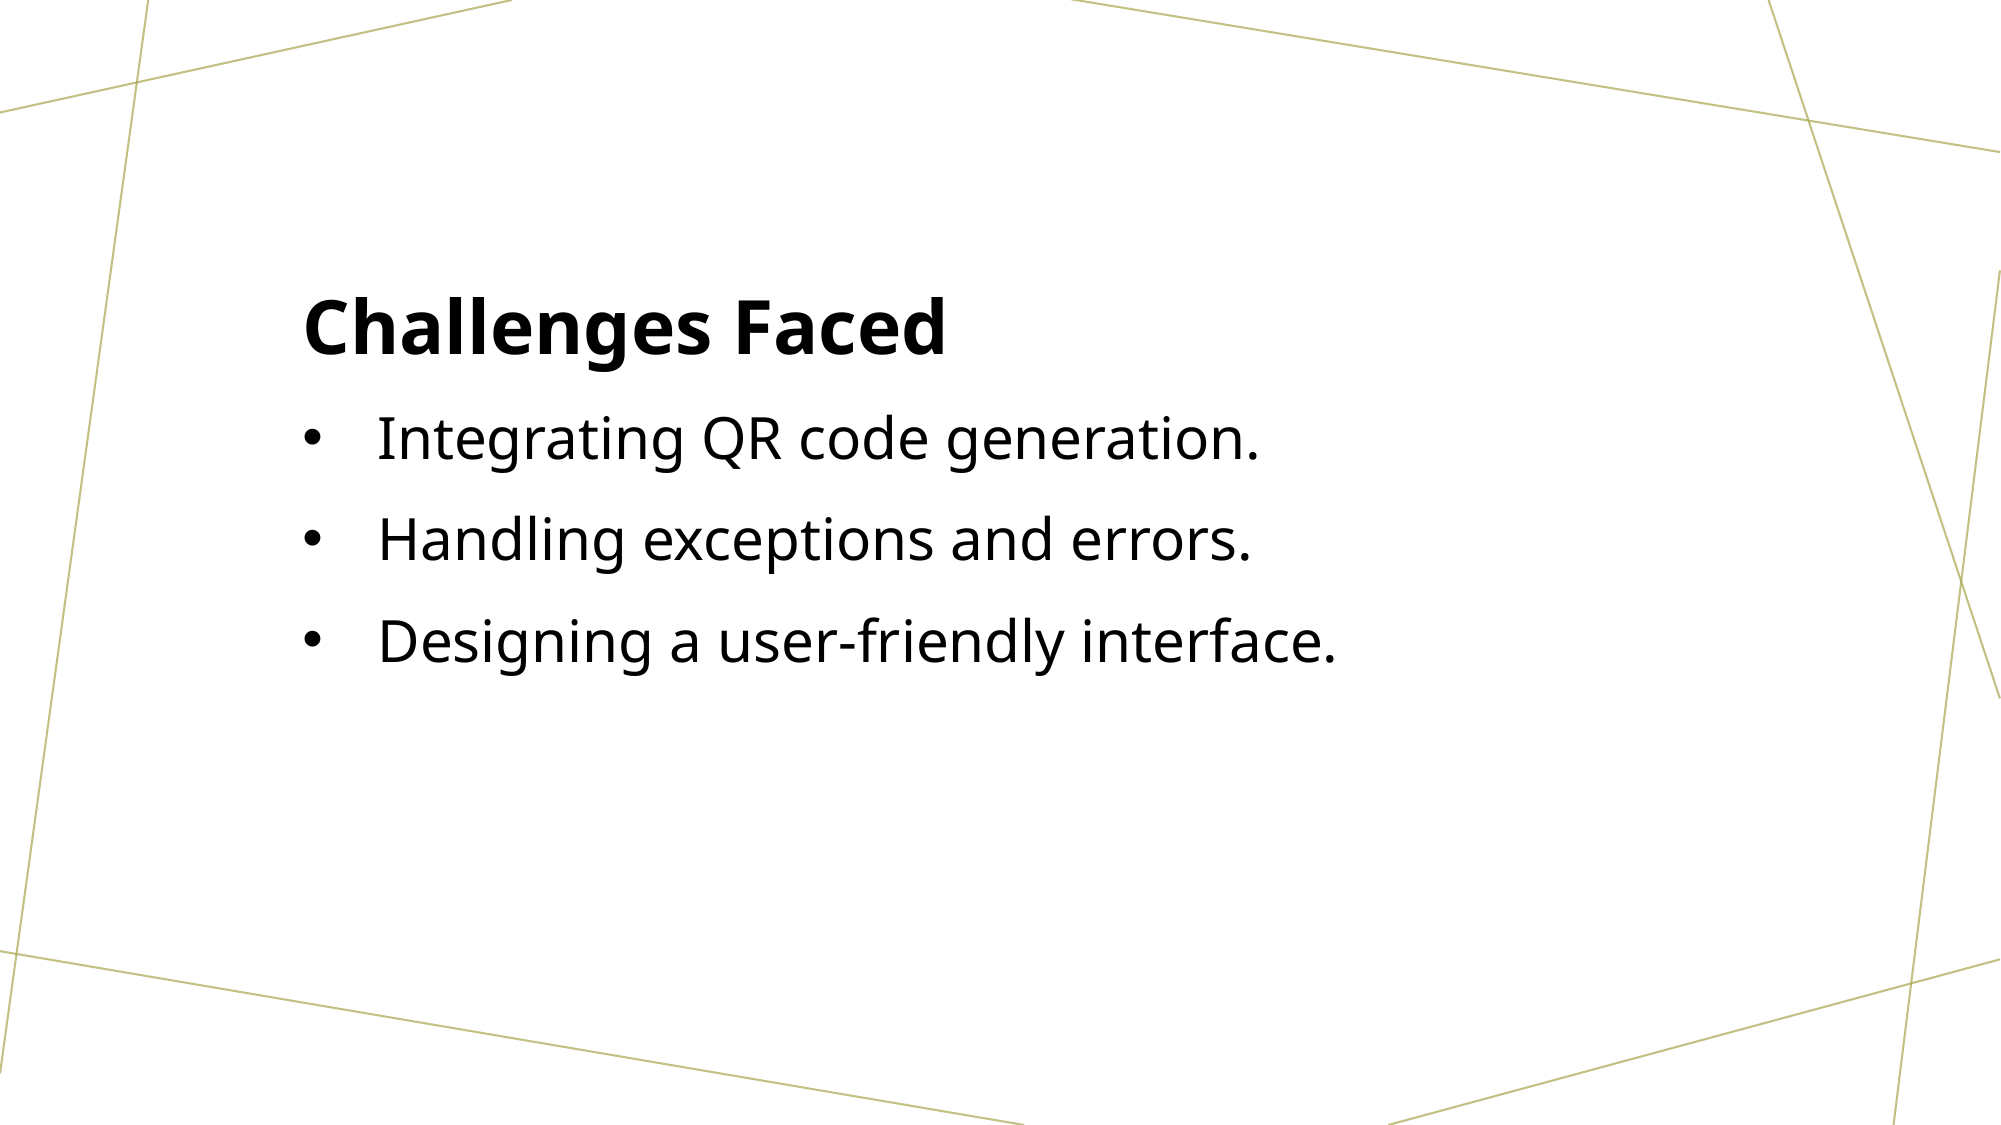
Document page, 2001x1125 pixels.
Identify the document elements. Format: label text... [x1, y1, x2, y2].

text_box Challenges Faced Integrating QR code generation. Handling exceptions and errors. Designing a user-friendly interface. [287, 259, 1499, 682]
